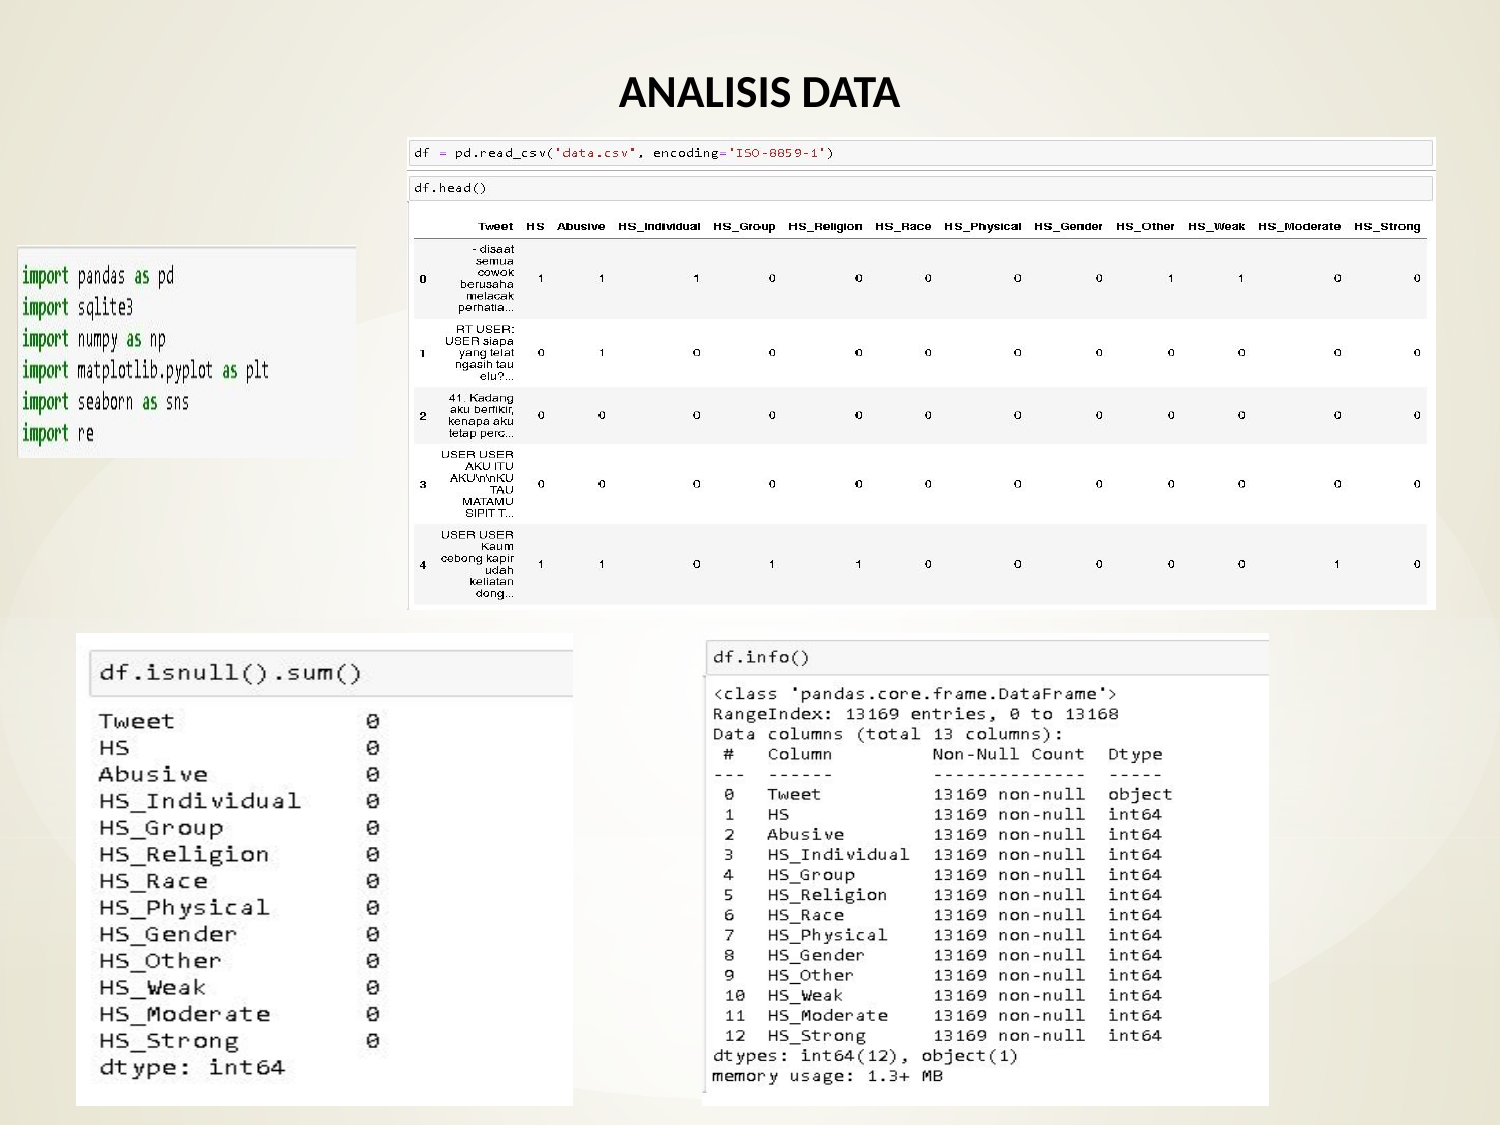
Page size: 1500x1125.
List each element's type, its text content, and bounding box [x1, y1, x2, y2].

list ANALISIS DATA [596, 54, 939, 134]
picture [76, 633, 574, 1106]
picture [702, 633, 1269, 1106]
picture [407, 136, 1436, 610]
picture [17, 244, 356, 458]
